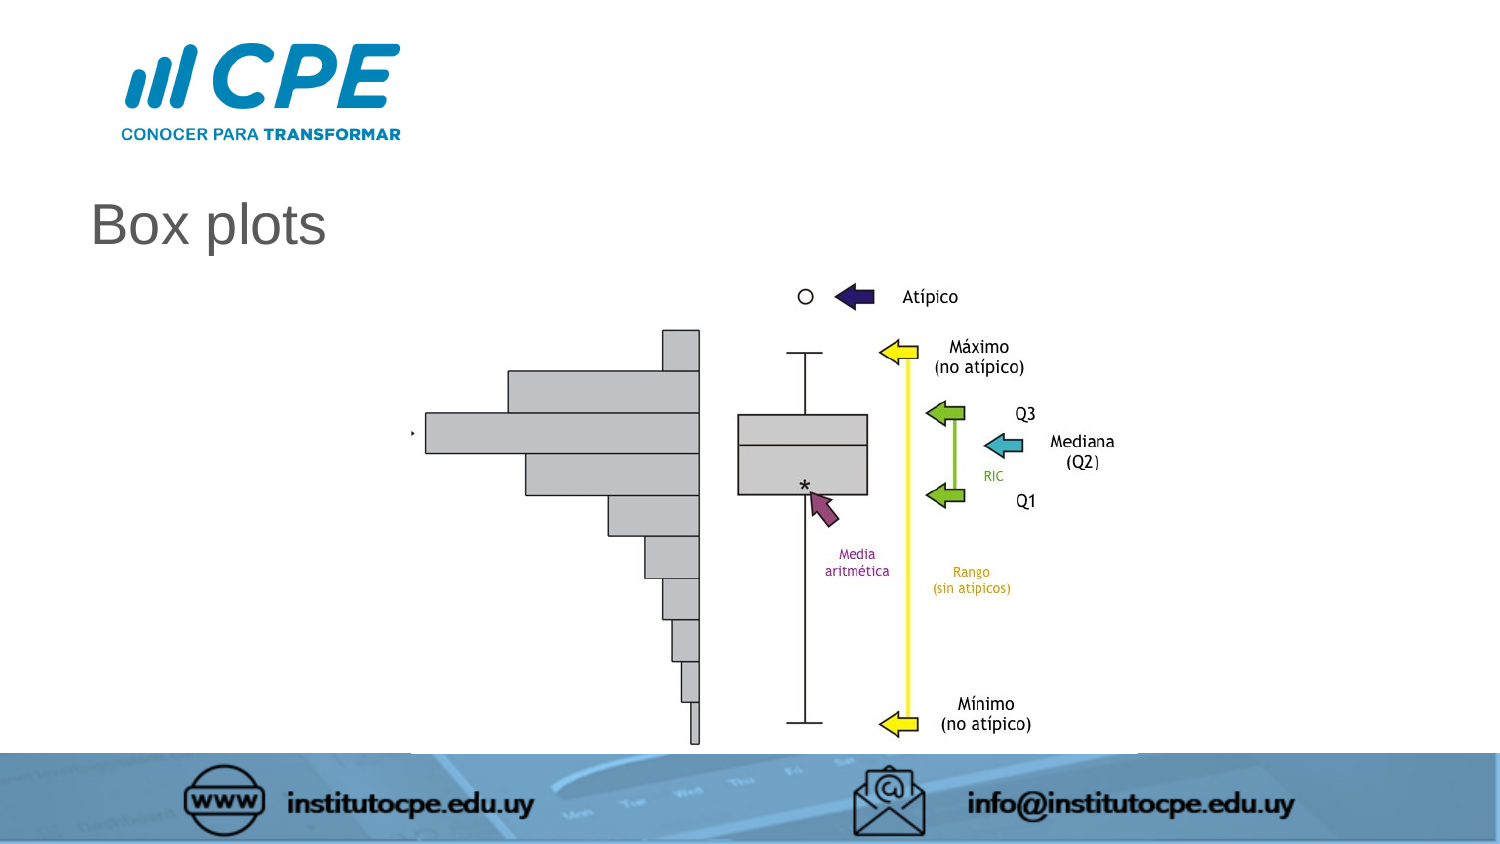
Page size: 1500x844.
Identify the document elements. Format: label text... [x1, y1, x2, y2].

picture [0, 271, 1500, 844]
picture [112, 0, 406, 185]
text_box Box plots [75, 171, 1474, 272]
